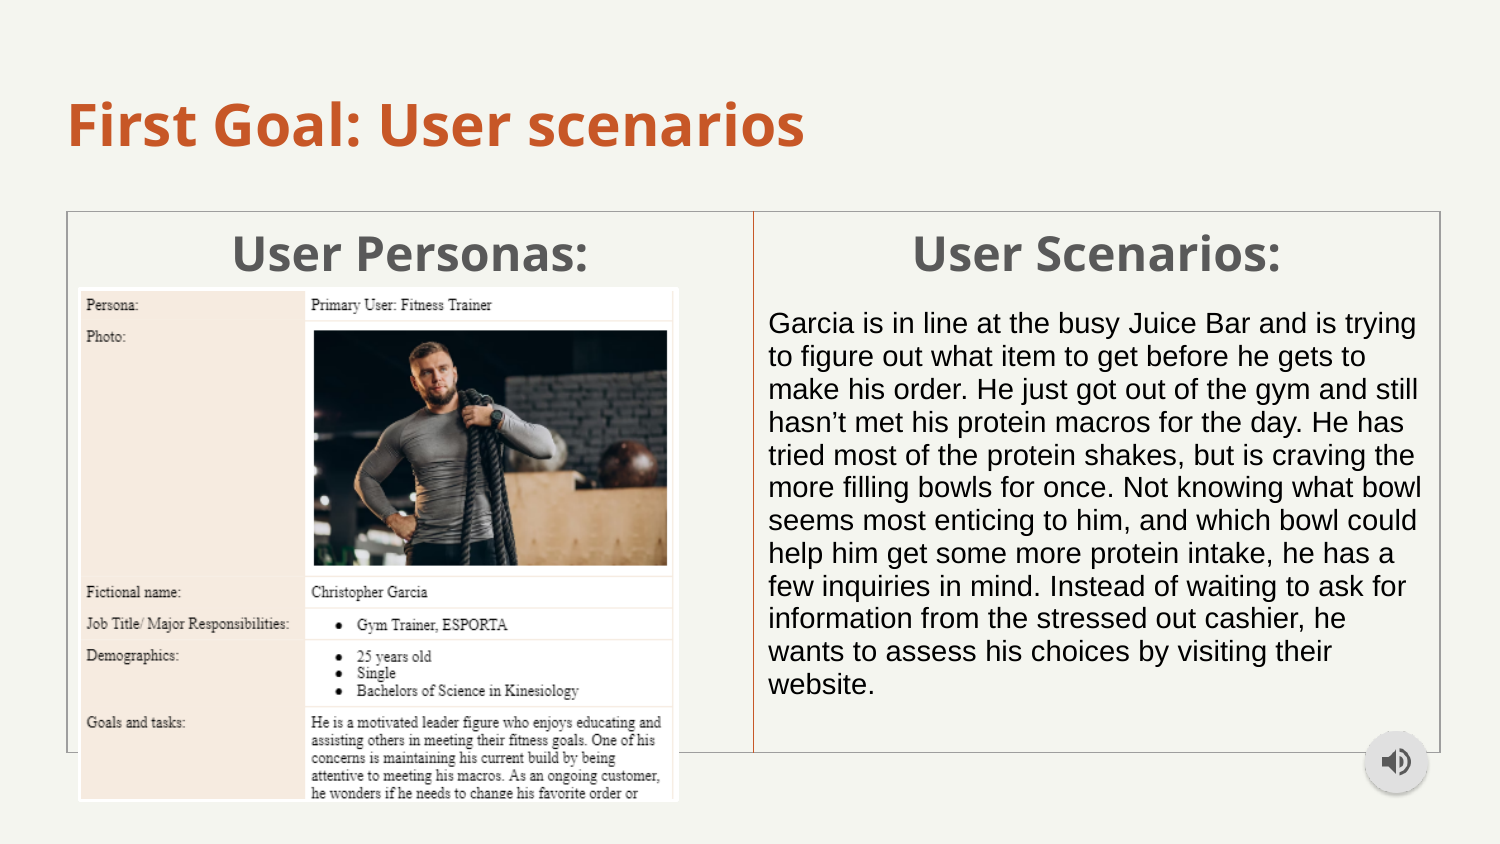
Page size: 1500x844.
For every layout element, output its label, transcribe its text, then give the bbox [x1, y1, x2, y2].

table_header User Personas: [68, 212, 753, 752]
table_header User Scenarios: Garcia is in line at the busy Juice Bar and is trying to figure out what item to get before he gets to make his order. He just got out of the gym and still hasn’t met his protein macros for the day. He has tried most of the protein shakes, but is craving the more filling bowls for once. Not knowing what bowl seems most enticing to him, and which bowl could help him get some more protein intake, he has a few inquiries in mind. Instead of waiting to ask for information from the stressed out cashier, he wants to assess his choices by visiting their website. [754, 212, 1439, 752]
title First Goal: User scenarios [51, 72, 1449, 167]
picture [80, 290, 676, 800]
list [51, 189, 1434, 844]
picture [1358, 723, 1434, 800]
